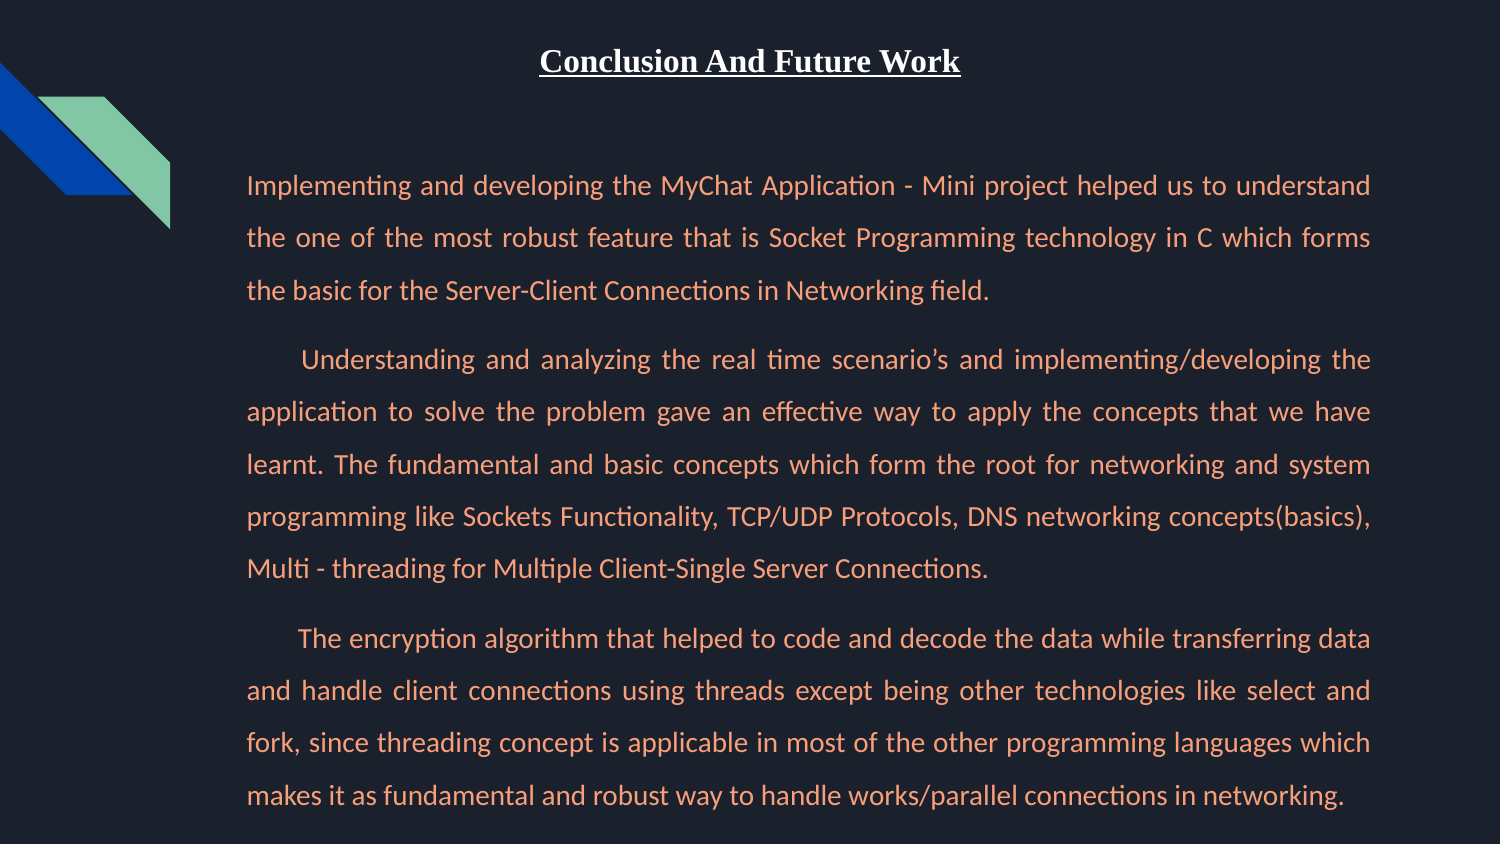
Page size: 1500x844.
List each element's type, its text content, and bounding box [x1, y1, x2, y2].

text_box Implementing and developing the MyChat Application - Mini project helped us to understand the one of the most robust feature that is Socket Programming technology in C which forms the basic for the Server-Client Connections in Networking field. Understanding and analyzing the real time scenario’s and implementing/developing the application to solve the problem gave an effective way to apply the concepts that we have learnt. The fundamental and basic concepts which form the root for networking and system programming like Sockets Functionality, TCP/UDP Protocols, DNS networking concepts(basics), Multi - threading for Multiple Client-Single Server Connections. The encryption algorithm that helped to code and decode the data while transferring data and handle client connections using threads except being other technologies like select and fork, since threading concept is applicable in most of the other programming languages which makes it as fundamental and robust way to handle works/parallel connections in networking. [231, 141, 1387, 844]
title Conclusion And Future Work [172, 24, 1328, 175]
